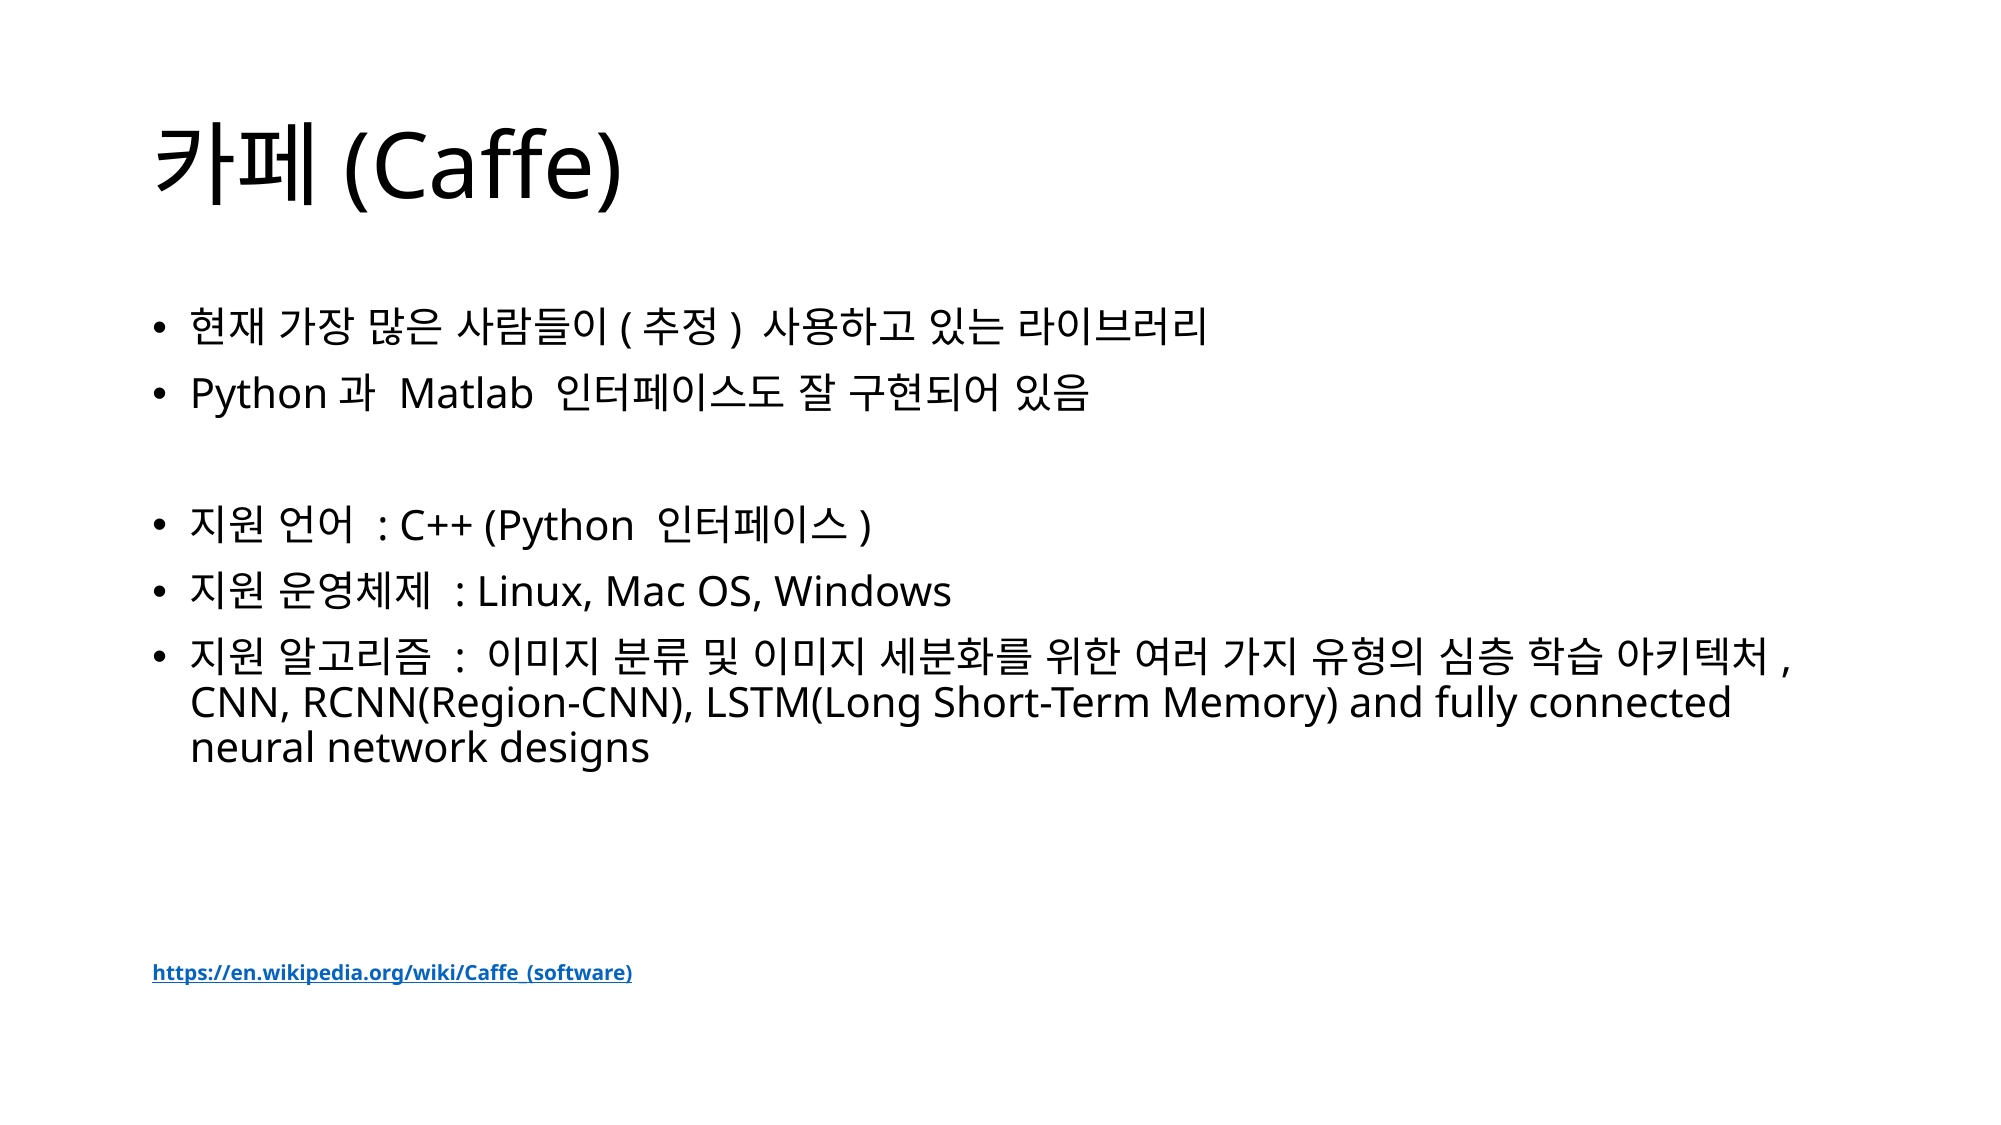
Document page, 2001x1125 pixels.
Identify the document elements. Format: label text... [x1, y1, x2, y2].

title 카페(Caffe) [137, 59, 1863, 278]
list 현재 가장 많은 사람들이(추정) 사용하고 있는 라이브러리 Python과 Matlab 인터페이스도 잘 구현되어 있음 지원 언어 : C++ (Python 인터페이스) 지원 운영체제 : Linux, Mac OS, Windows 지원 알고리즘 : 이미지 분류 및 이미지 세분화를 위한 여러 가지 유형의 심층 학습 아키텍처, CNN, RCNN(Region-CNN), LSTM(Long Short-Term Memory) and fully connected neural network designs https://en.wikipedia.org/wiki/Caffe_(software) [137, 299, 1863, 1014]
